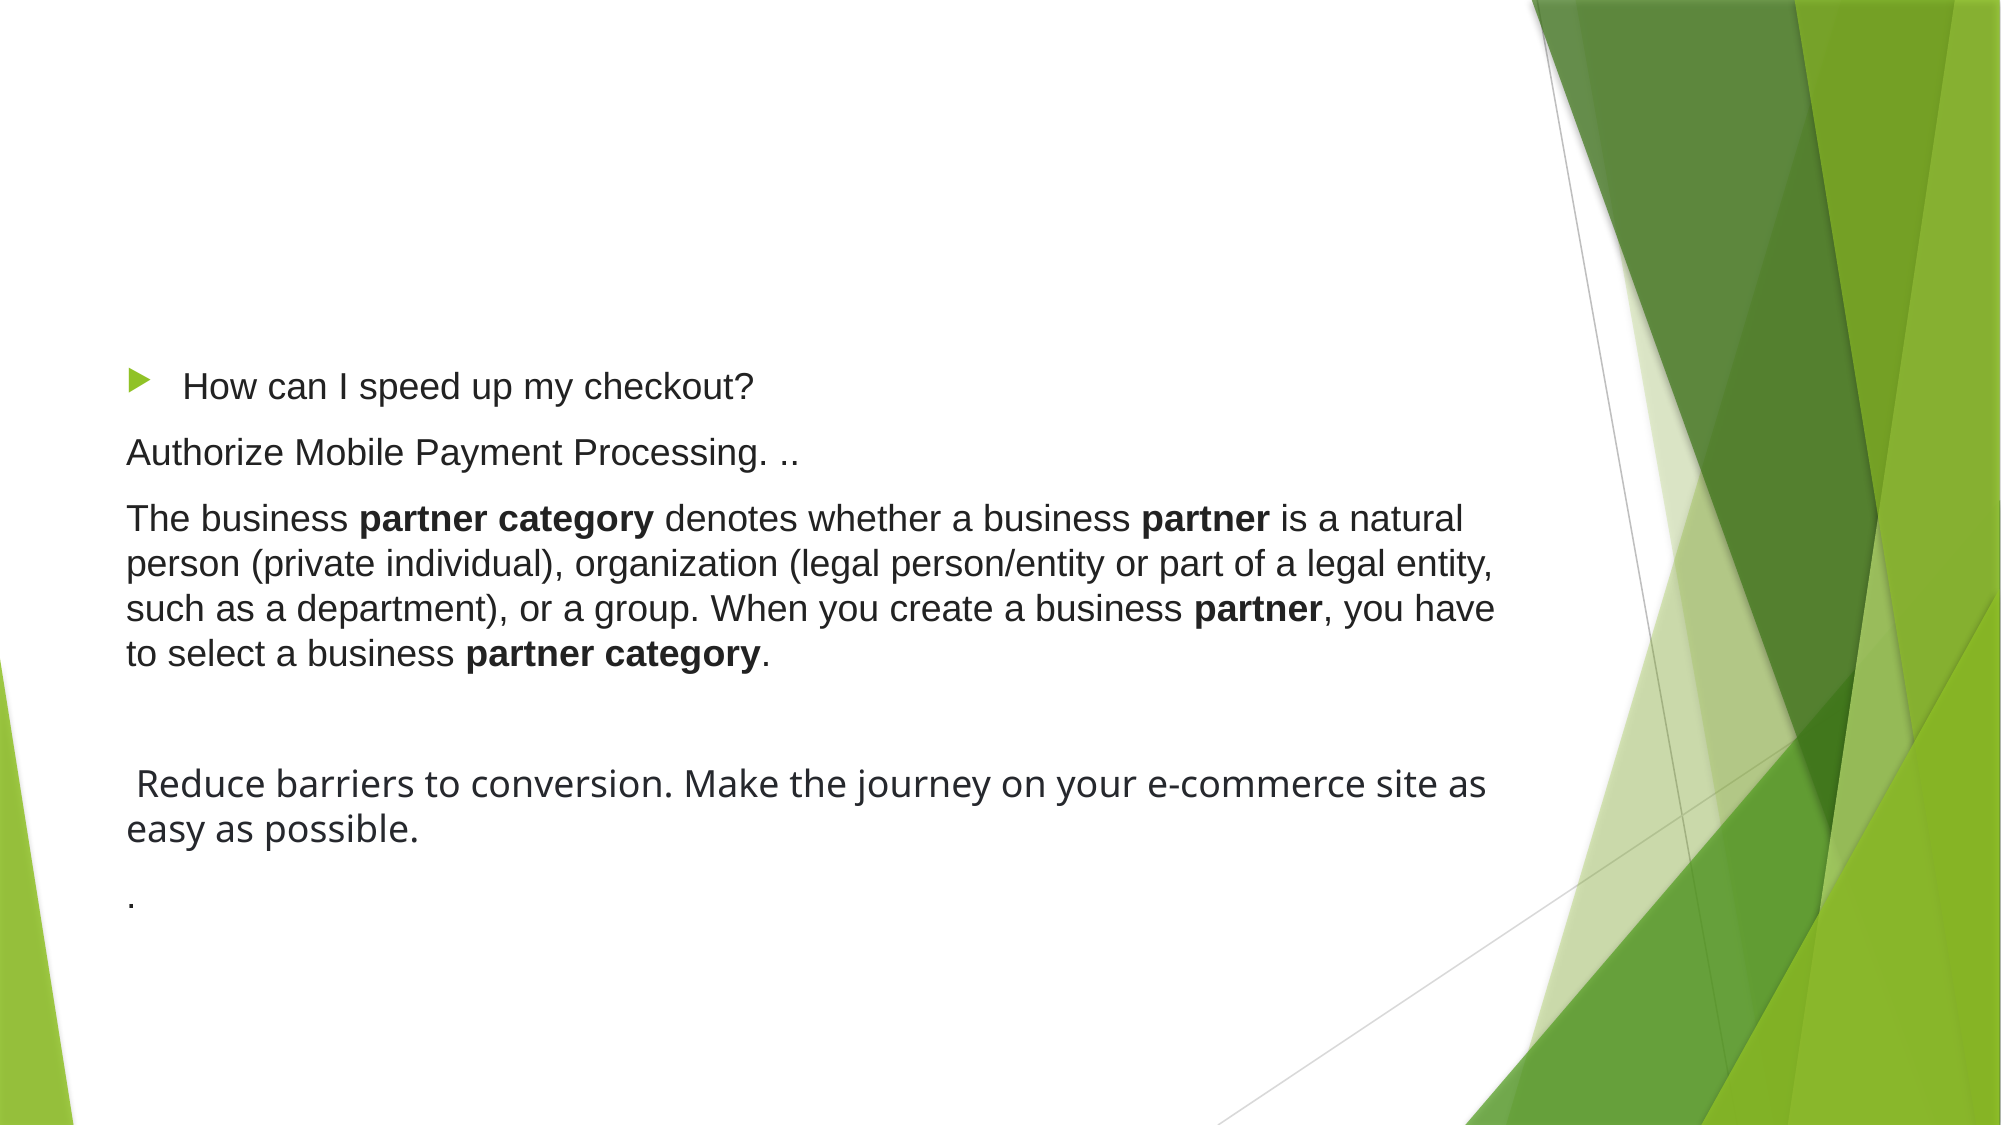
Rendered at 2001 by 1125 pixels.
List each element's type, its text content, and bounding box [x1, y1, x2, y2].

list How can I speed up my checkout? Authorize Mobile Payment Processing. .. The business partner category denotes whether a business partner is a natural person (private individual), organization (legal person/entity or part of a legal entity, such as a department), or a group. When you create a business partner, you have to select a business partner category. Reduce barriers to conversion. Make the journey on your e-commerce site as easy as possible. . [111, 354, 1522, 992]
